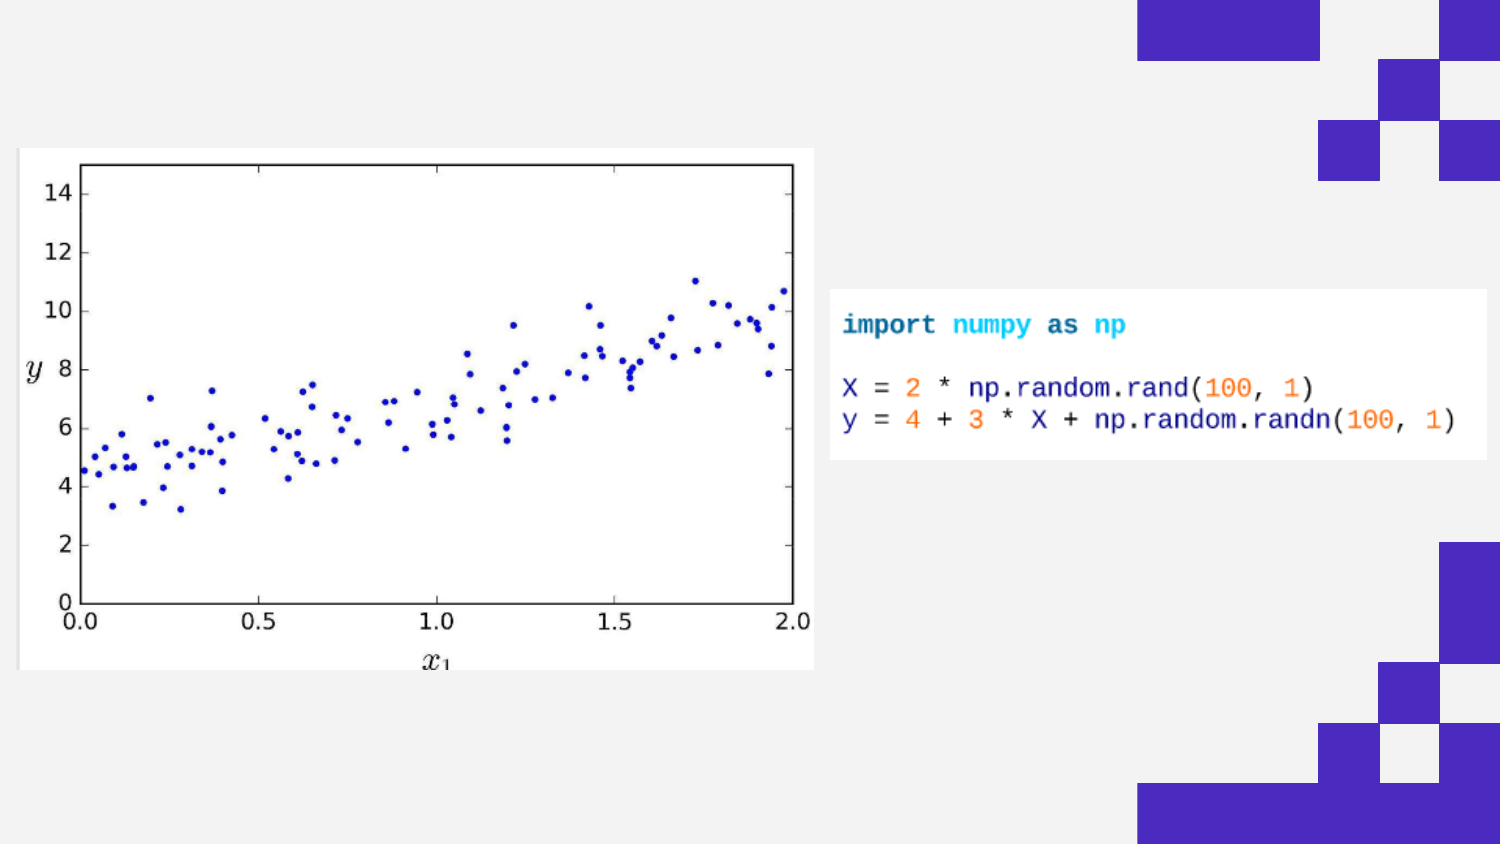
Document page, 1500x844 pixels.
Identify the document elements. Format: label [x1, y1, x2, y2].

picture [830, 289, 1488, 460]
picture [16, 148, 814, 671]
